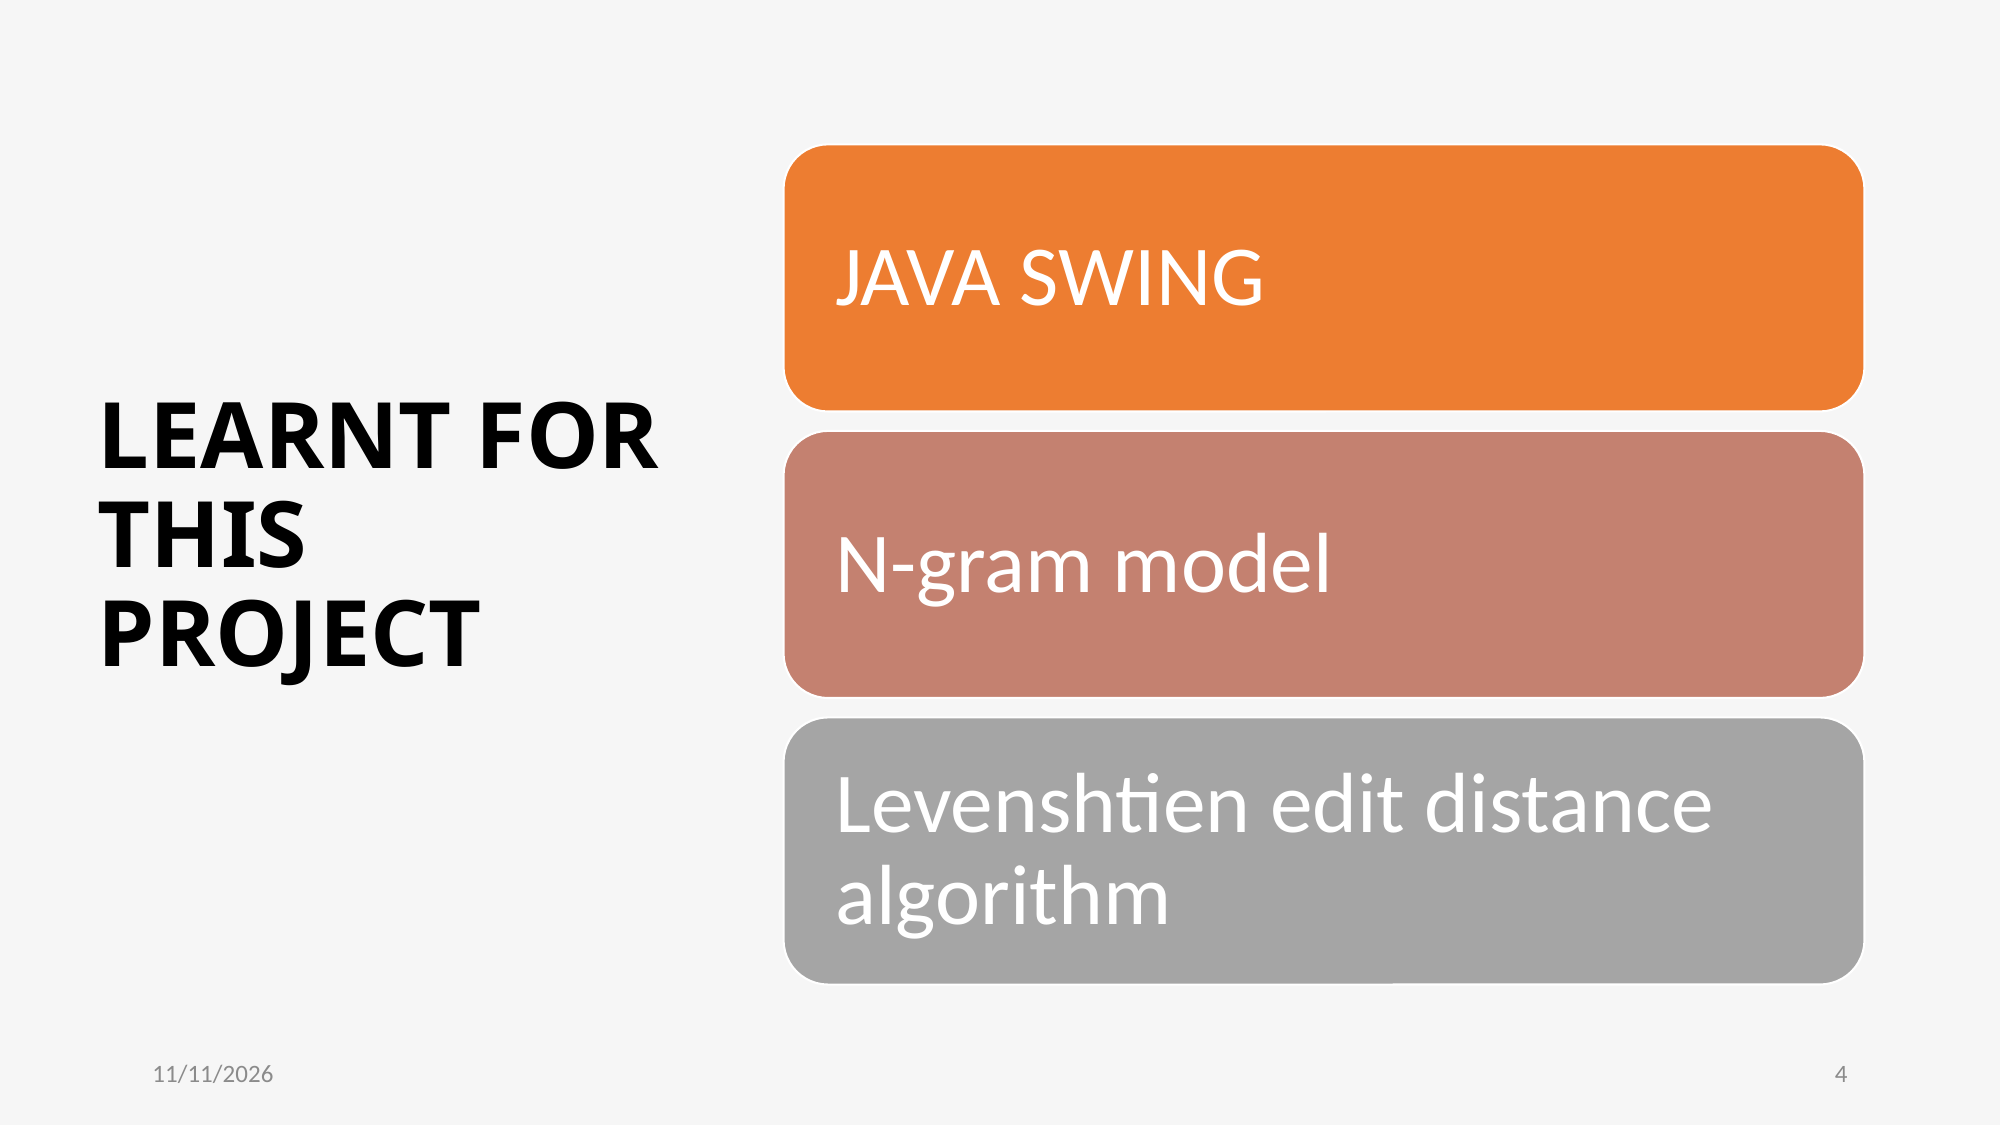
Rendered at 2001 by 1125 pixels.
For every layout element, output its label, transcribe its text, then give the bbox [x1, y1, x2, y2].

title LEARNT FOR THIS PROJECT [82, 110, 675, 965]
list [783, 134, 1865, 995]
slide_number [137, 1042, 588, 1103]
slide_number 4 [1412, 1042, 1863, 1103]
